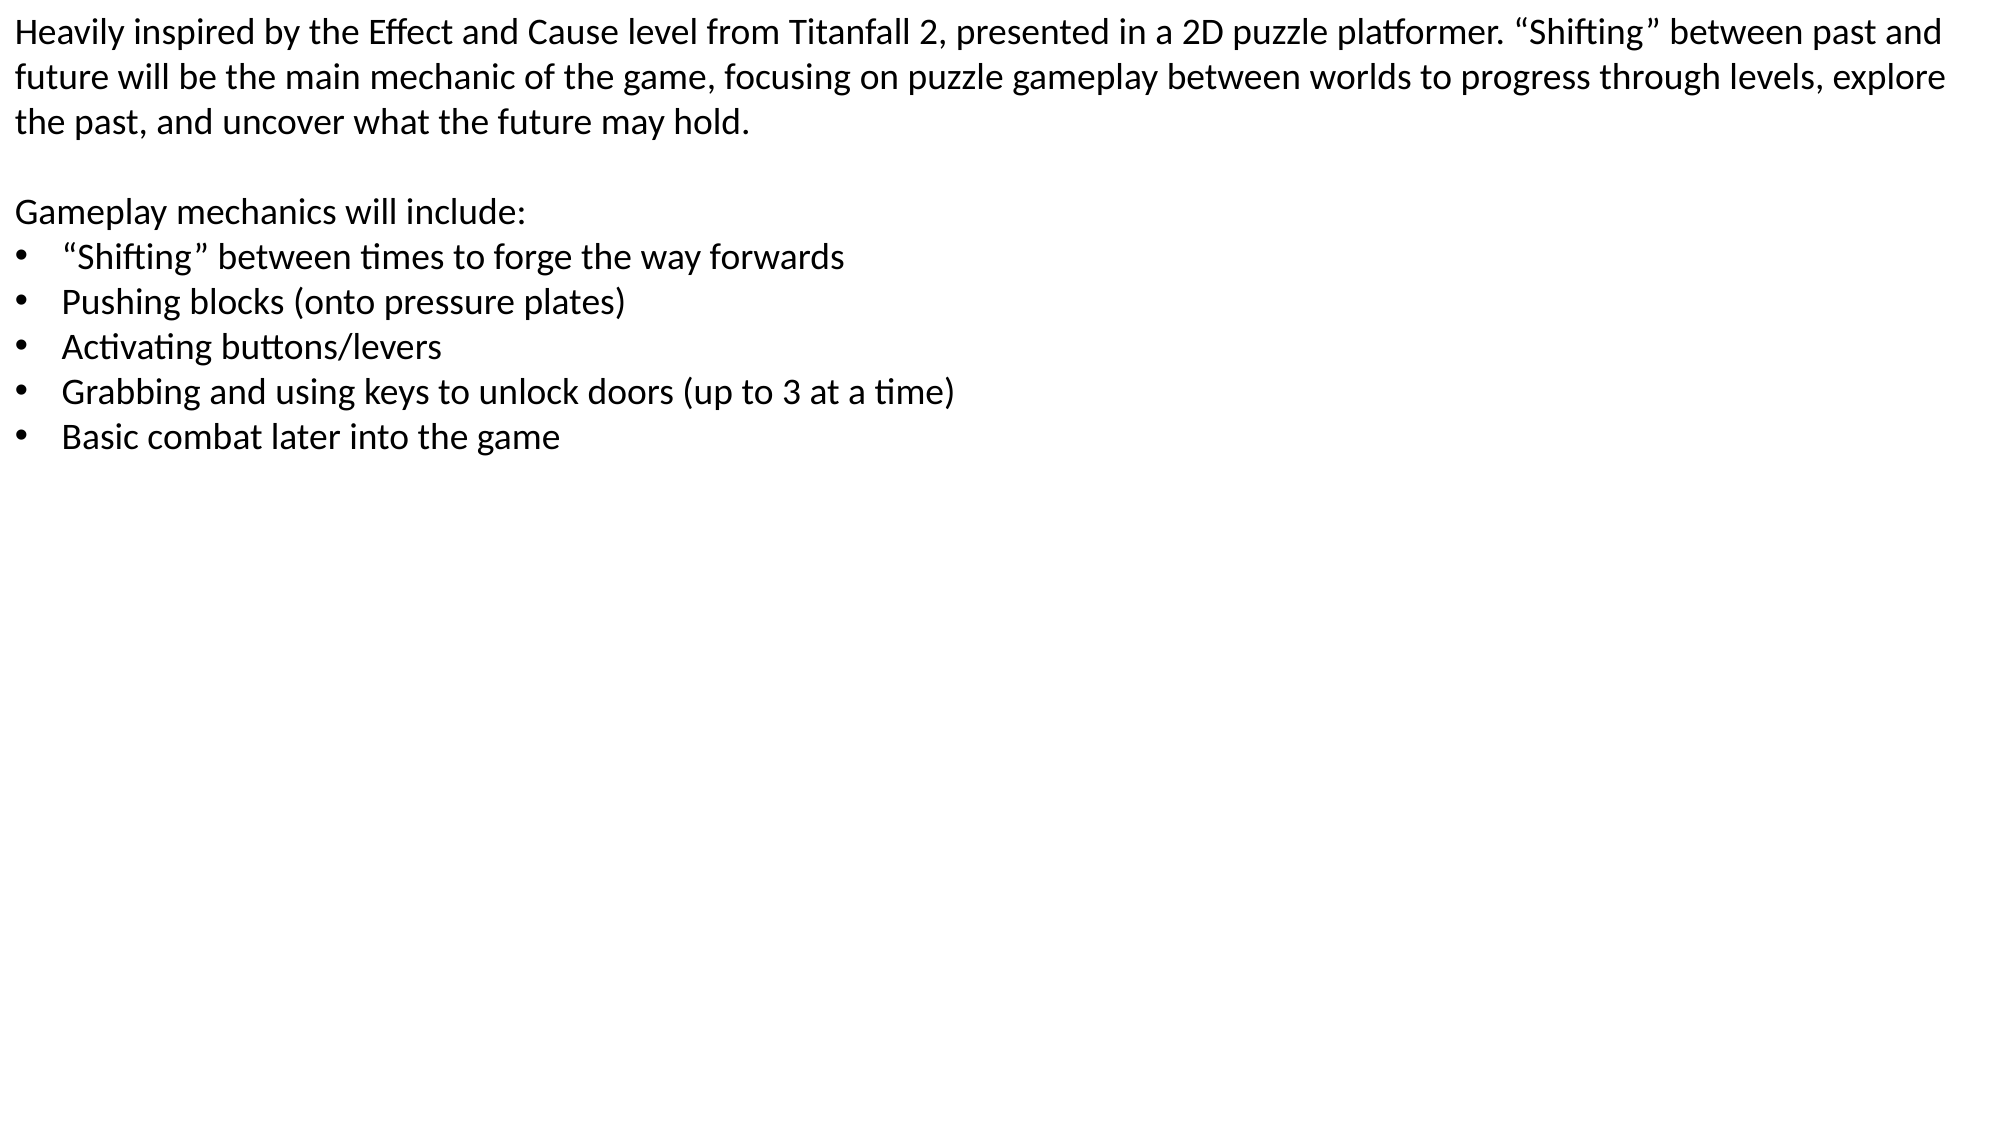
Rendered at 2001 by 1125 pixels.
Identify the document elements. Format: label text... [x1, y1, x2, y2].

text_box Heavily inspired by the Effect and Cause level from Titanfall 2, presented in a 2D puzzle platformer. “Shifting” between past and future will be the main mechanic of the game, focusing on puzzle gameplay between worlds to progress through levels, explore the past, and uncover what the future may hold. Gameplay mechanics will include: “Shifting” between times to forge the way forwards Pushing blocks (onto pressure plates) Activating buttons/levers Grabbing and using keys to unlock doors (up to 3 at a time) Basic combat later into the game [0, 0, 2000, 465]
